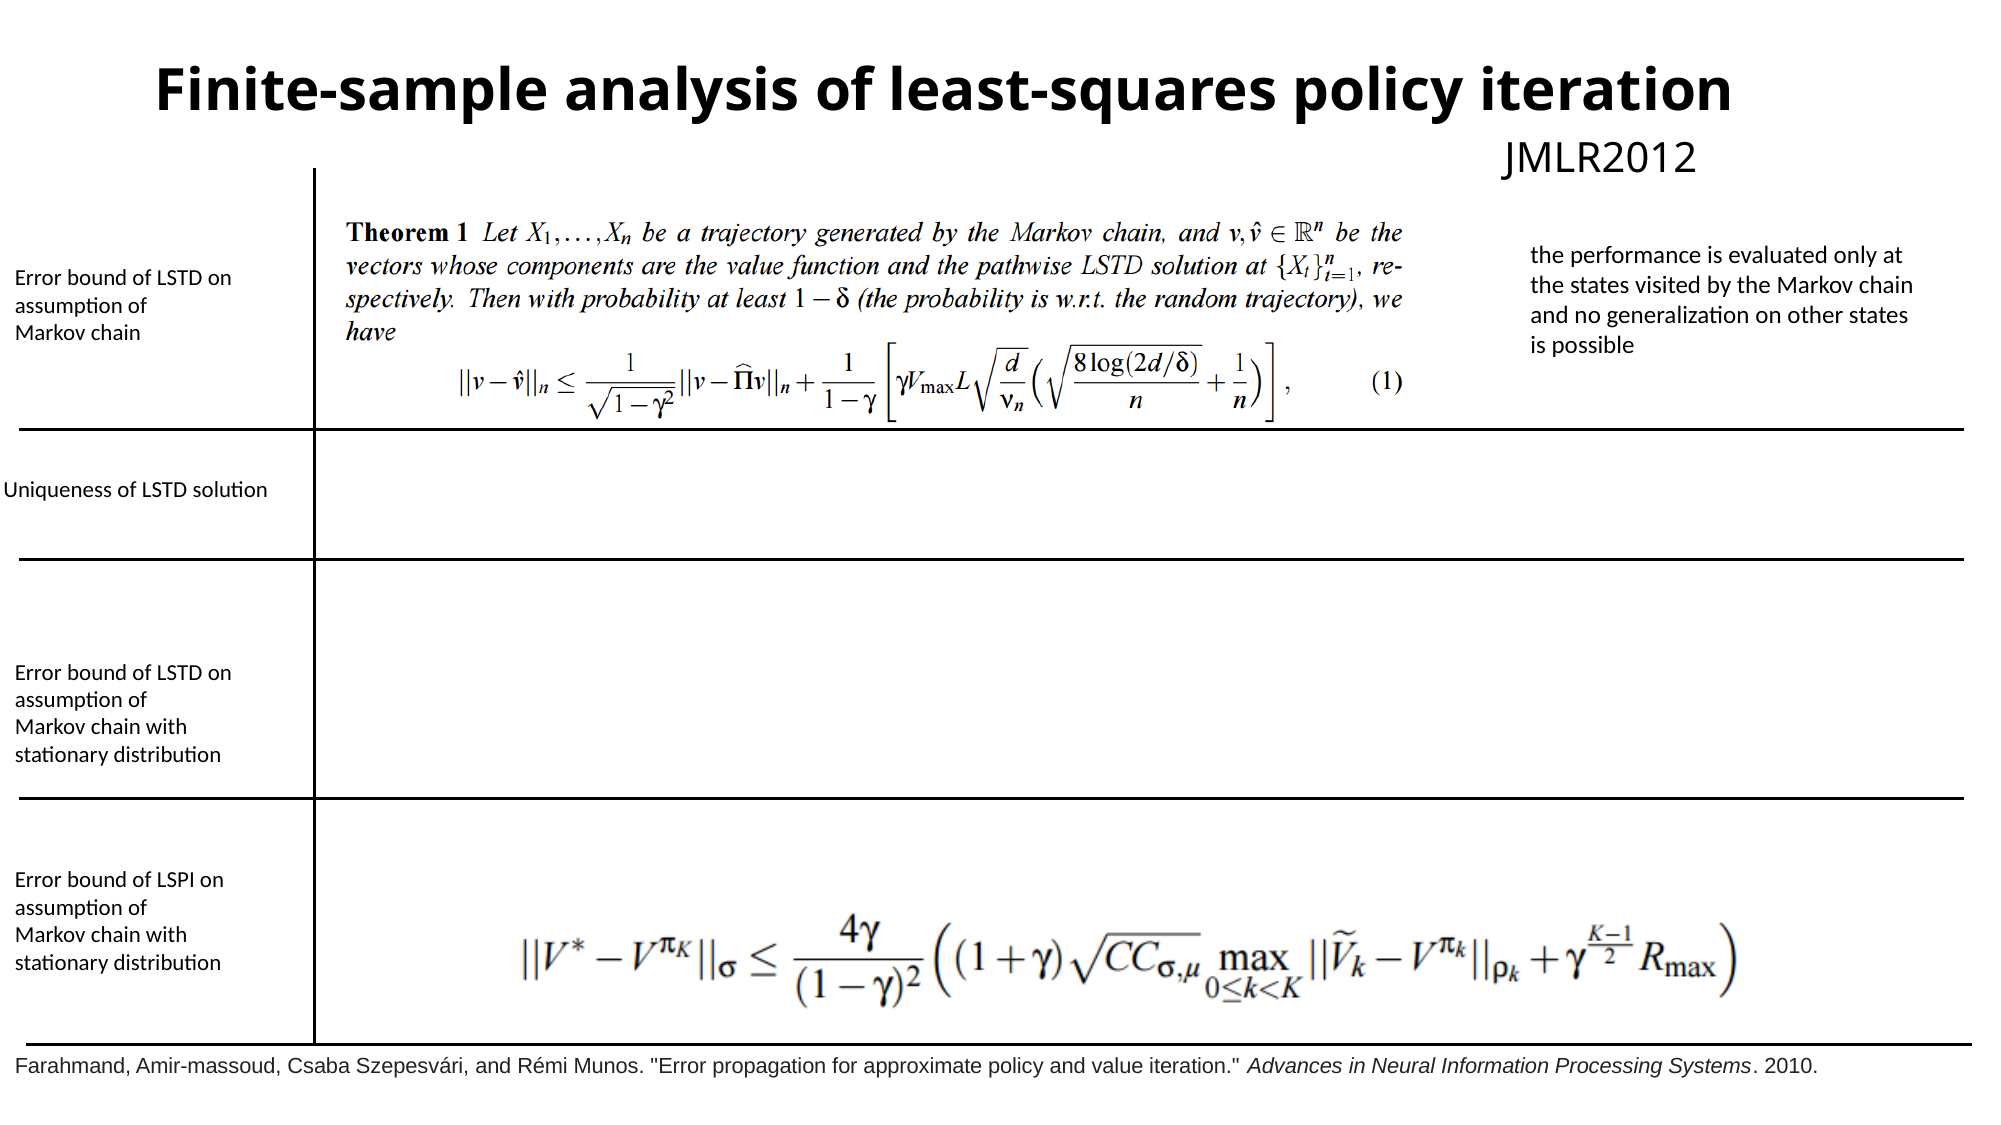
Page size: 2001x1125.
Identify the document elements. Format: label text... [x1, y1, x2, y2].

text_box Error bound of LSTD on assumption of Markov chain [0, 255, 279, 353]
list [331, 211, 1429, 429]
text_box the performance is evaluated only at the states visited by the Markov chain and no generalization on other states is possible [1515, 231, 1937, 366]
title Finite-sample analysis of least-squares policy iteration JMLR2012 [139, 13, 1865, 232]
picture [504, 894, 1738, 1015]
text_box Farahmand, Amir-massoud, Csaba Szepesvári, and Rémi Munos. "Error propagation for approximate policy and value iteration." Advances in Neural Information Processing Systems. 2010. [0, 1044, 1965, 1086]
text_box Uniqueness of LSTD solution [0, 467, 290, 510]
